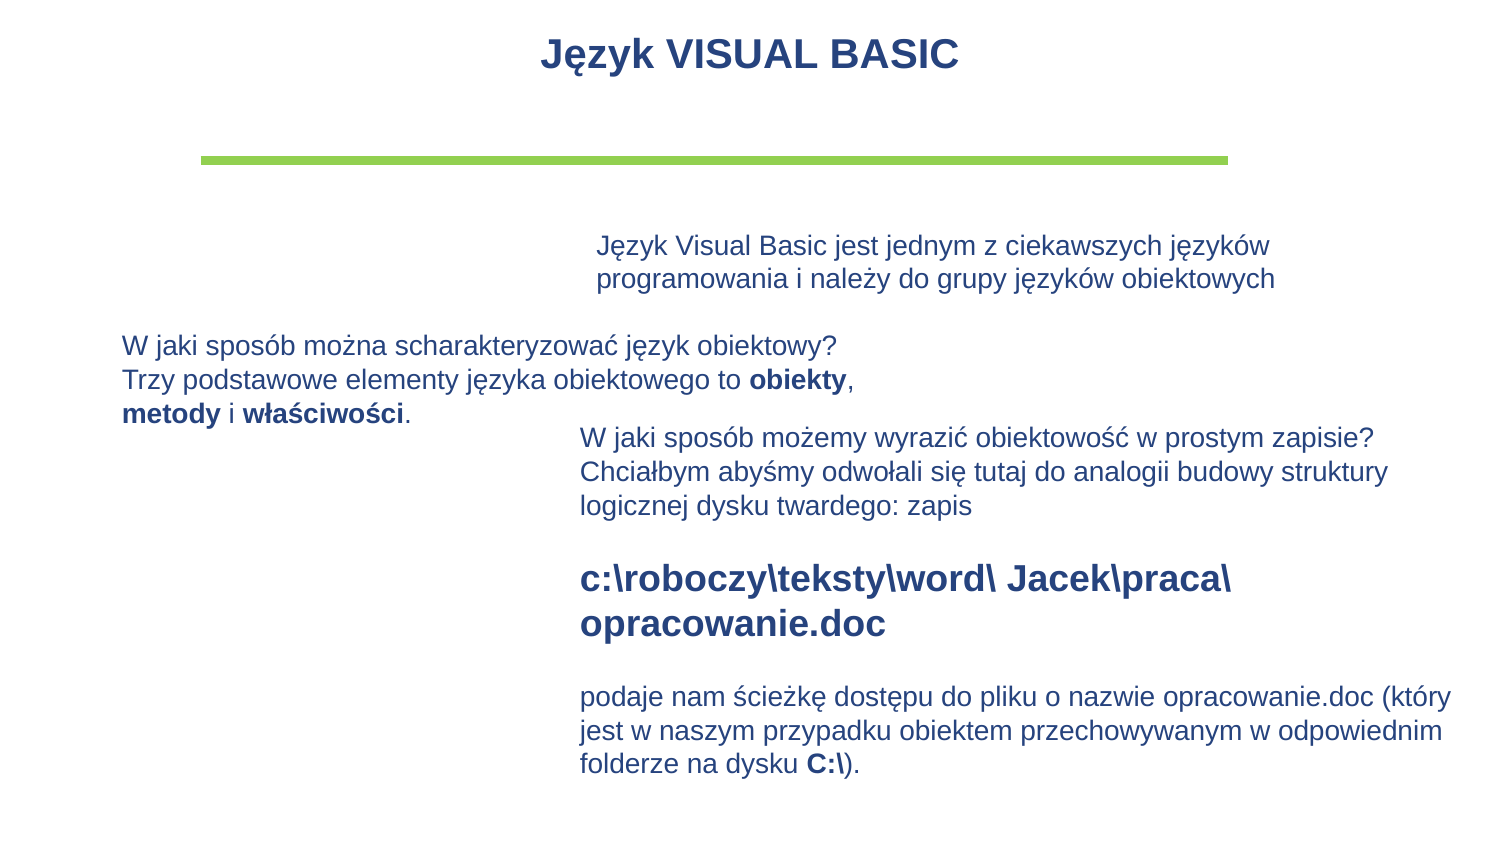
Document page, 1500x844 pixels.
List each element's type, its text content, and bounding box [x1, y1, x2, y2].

text_box Język VISUAL BASIC [74, 19, 1425, 132]
text_box Język Visual Basic jest jednym z ciekawszych języków programowania i należy do grupy języków obiektowych [581, 219, 1441, 302]
text_box W jaki sposób możemy wyrazić obiektowość w prostym zapisie? Chciałbym abyśmy odwołali się tutaj do analogii budowy struktury logicznej dysku twardego: zapis c:\roboczy\teksty\word\ Jacek\praca\opracowanie.doc podaje nam ścieżkę dostępu do pliku o nazwie opracowanie.doc (który jest w naszym przypadku obiektem przechowywanym w odpowiednim folderze na dysku C:\). [565, 412, 1469, 787]
text_box W jaki sposób można scharakteryzować język obiektowy? Trzy podstawowe elementy języka obiektowego to obiekty, metody i właściwości. [107, 320, 929, 437]
